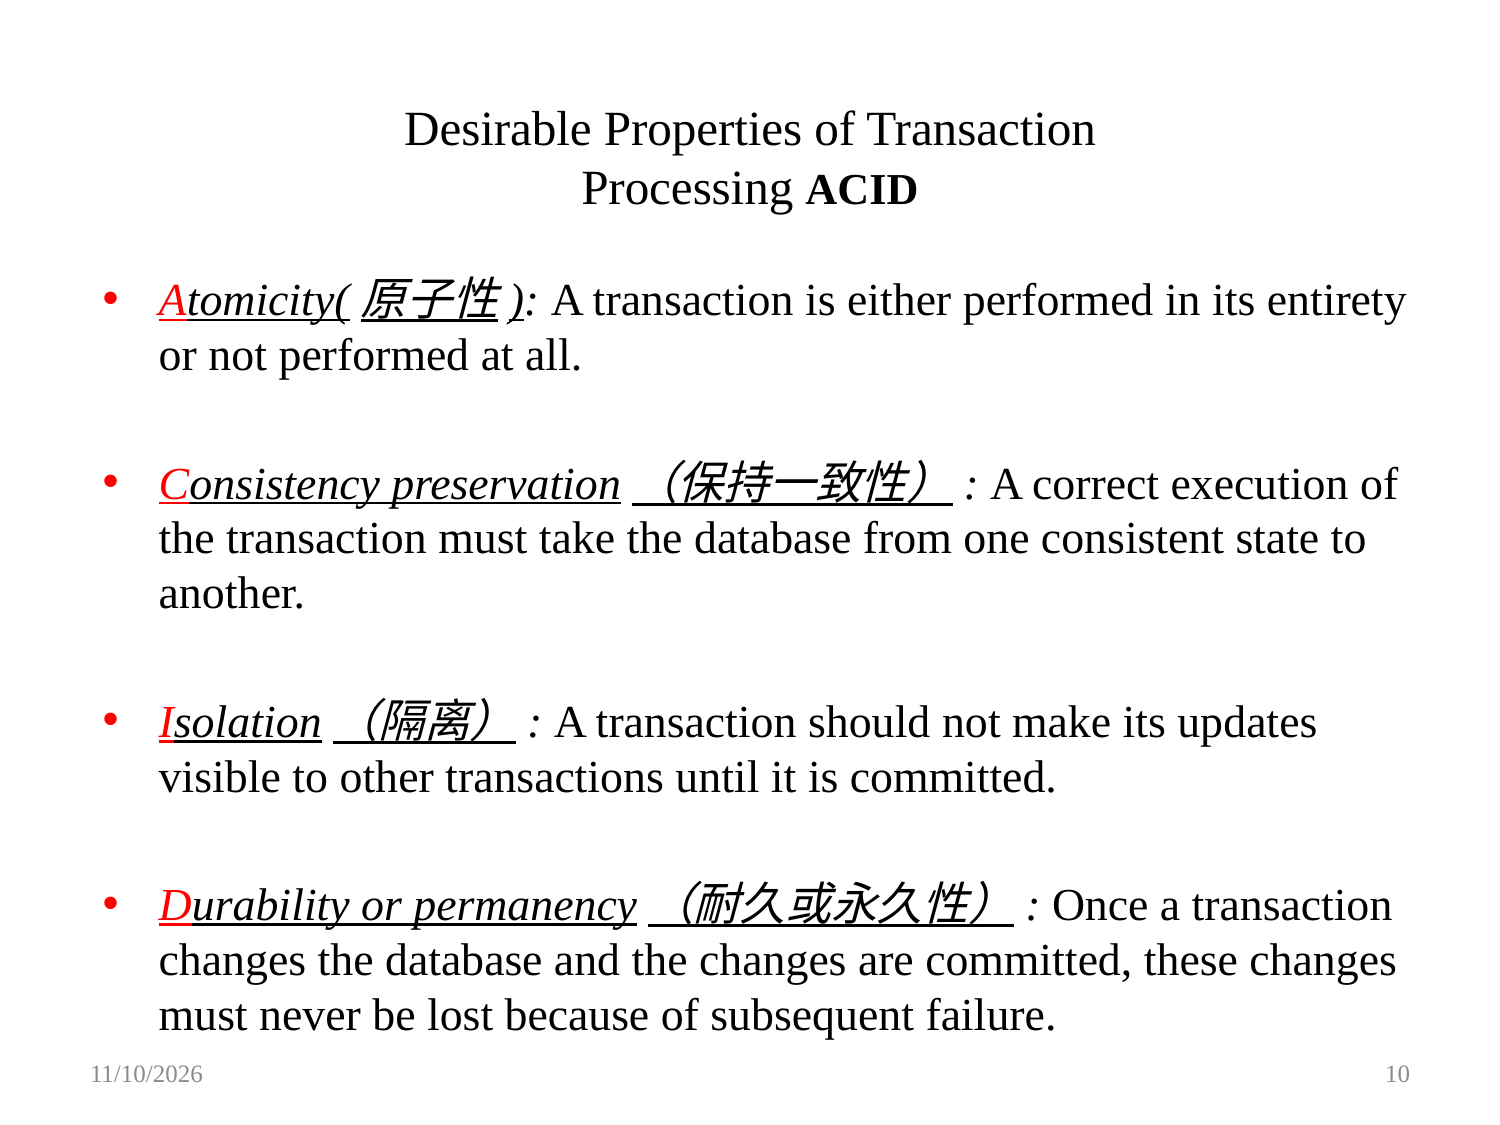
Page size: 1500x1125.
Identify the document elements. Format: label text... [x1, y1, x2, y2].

title Desirable Properties of Transaction Processing ACID [75, 87, 1425, 288]
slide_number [75, 1042, 425, 1103]
slide_number 10 [1074, 1042, 1425, 1103]
list Atomicity(原子性): A transaction is either performed in its entirety or not performed at all. Consistency preservation（保持一致性）: A correct execution of the transaction must take the database from one consistent state to another. Isolation（隔离）: A transaction should not make its updates visible to other transactions until it is committed. Durability or permanency（耐久或永久性）: Once a transaction changes the database and the changes are committed, these changes must never be lost because of subsequent failure. [87, 262, 1438, 1005]
